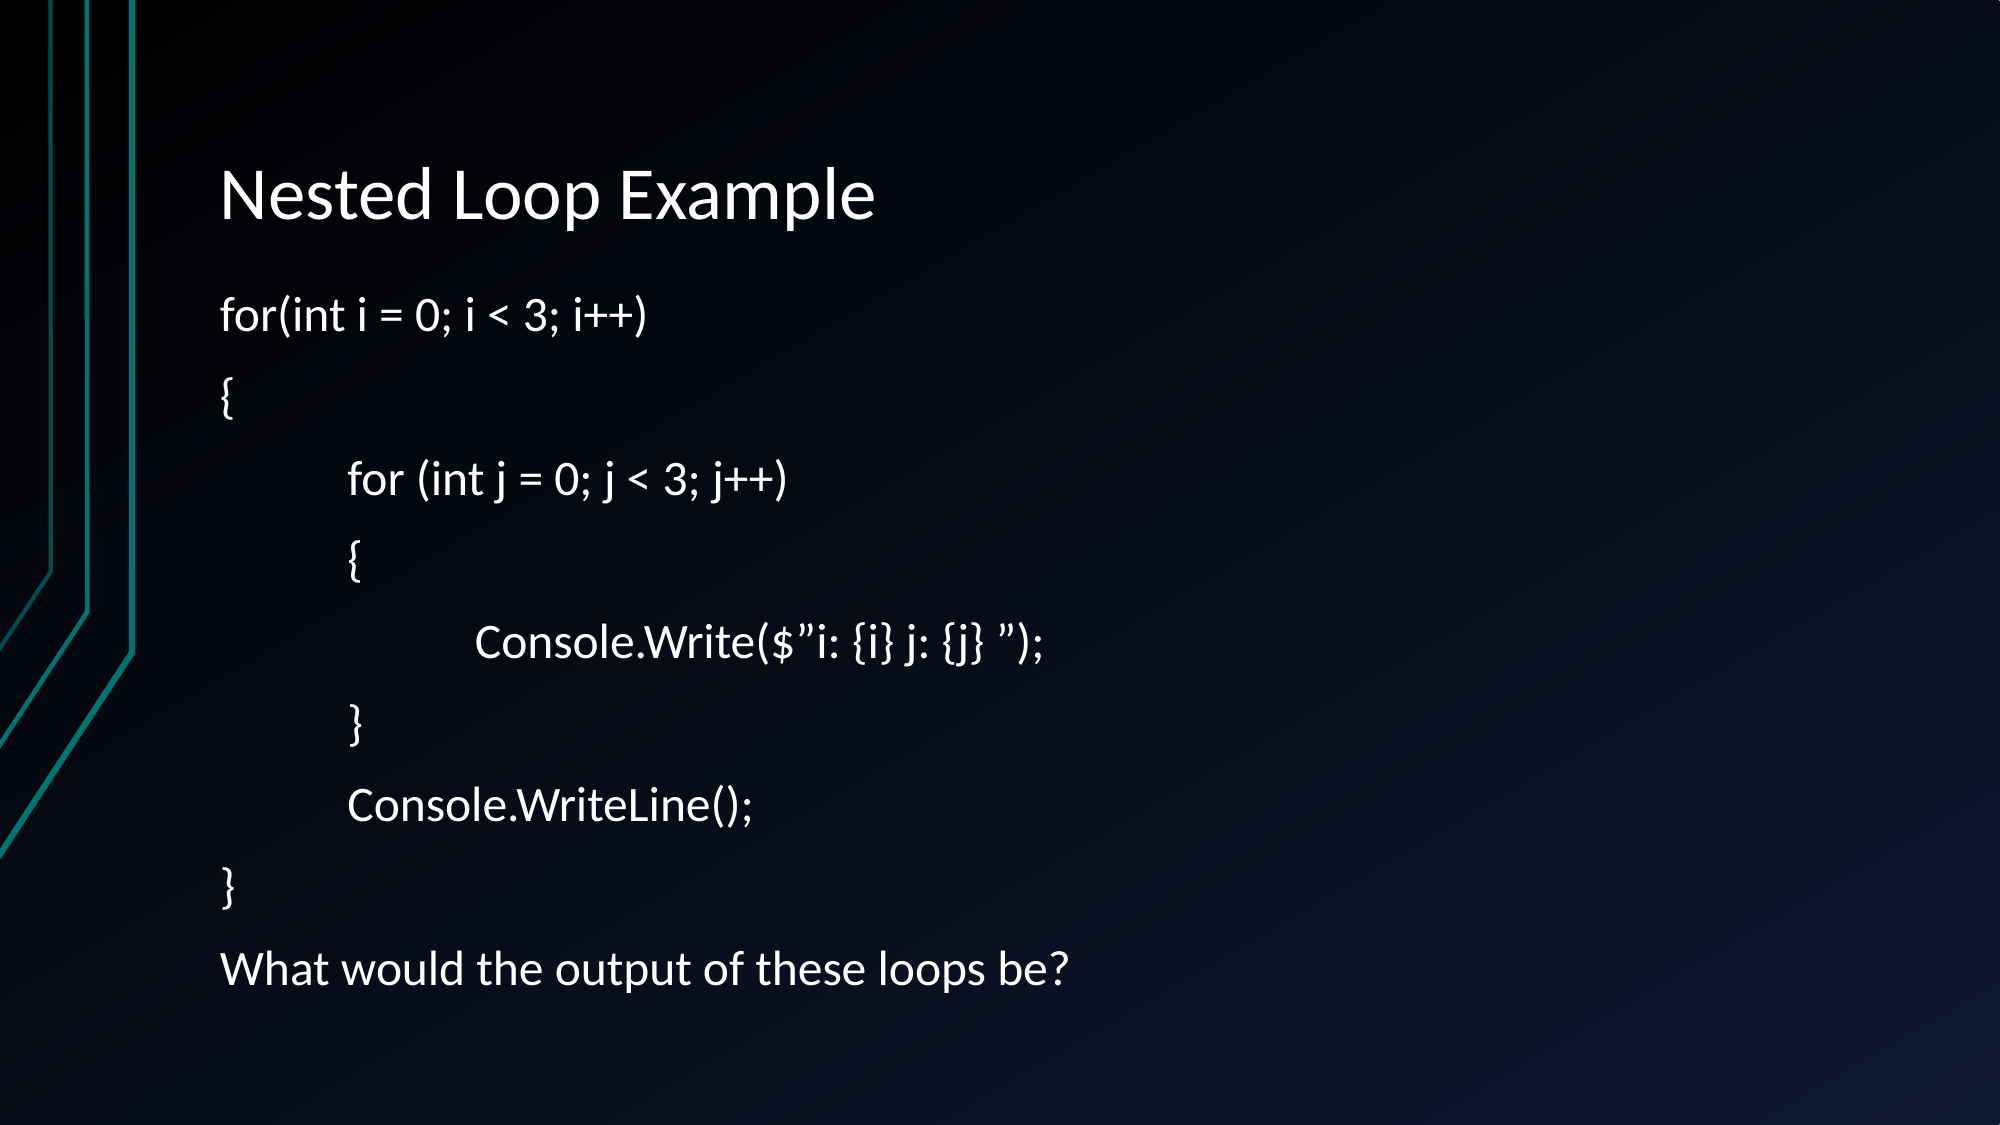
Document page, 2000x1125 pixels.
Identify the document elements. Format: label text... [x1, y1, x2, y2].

list for(int i = 0; i < 3; i++) { for (int j = 0; j < 3; j++) { Console.Write($”i: {i} j: {j} ”); } Console.WriteLine(); } What would the output of these loops be? [199, 279, 1900, 1012]
title Nested Loop Example [199, 45, 1900, 246]
